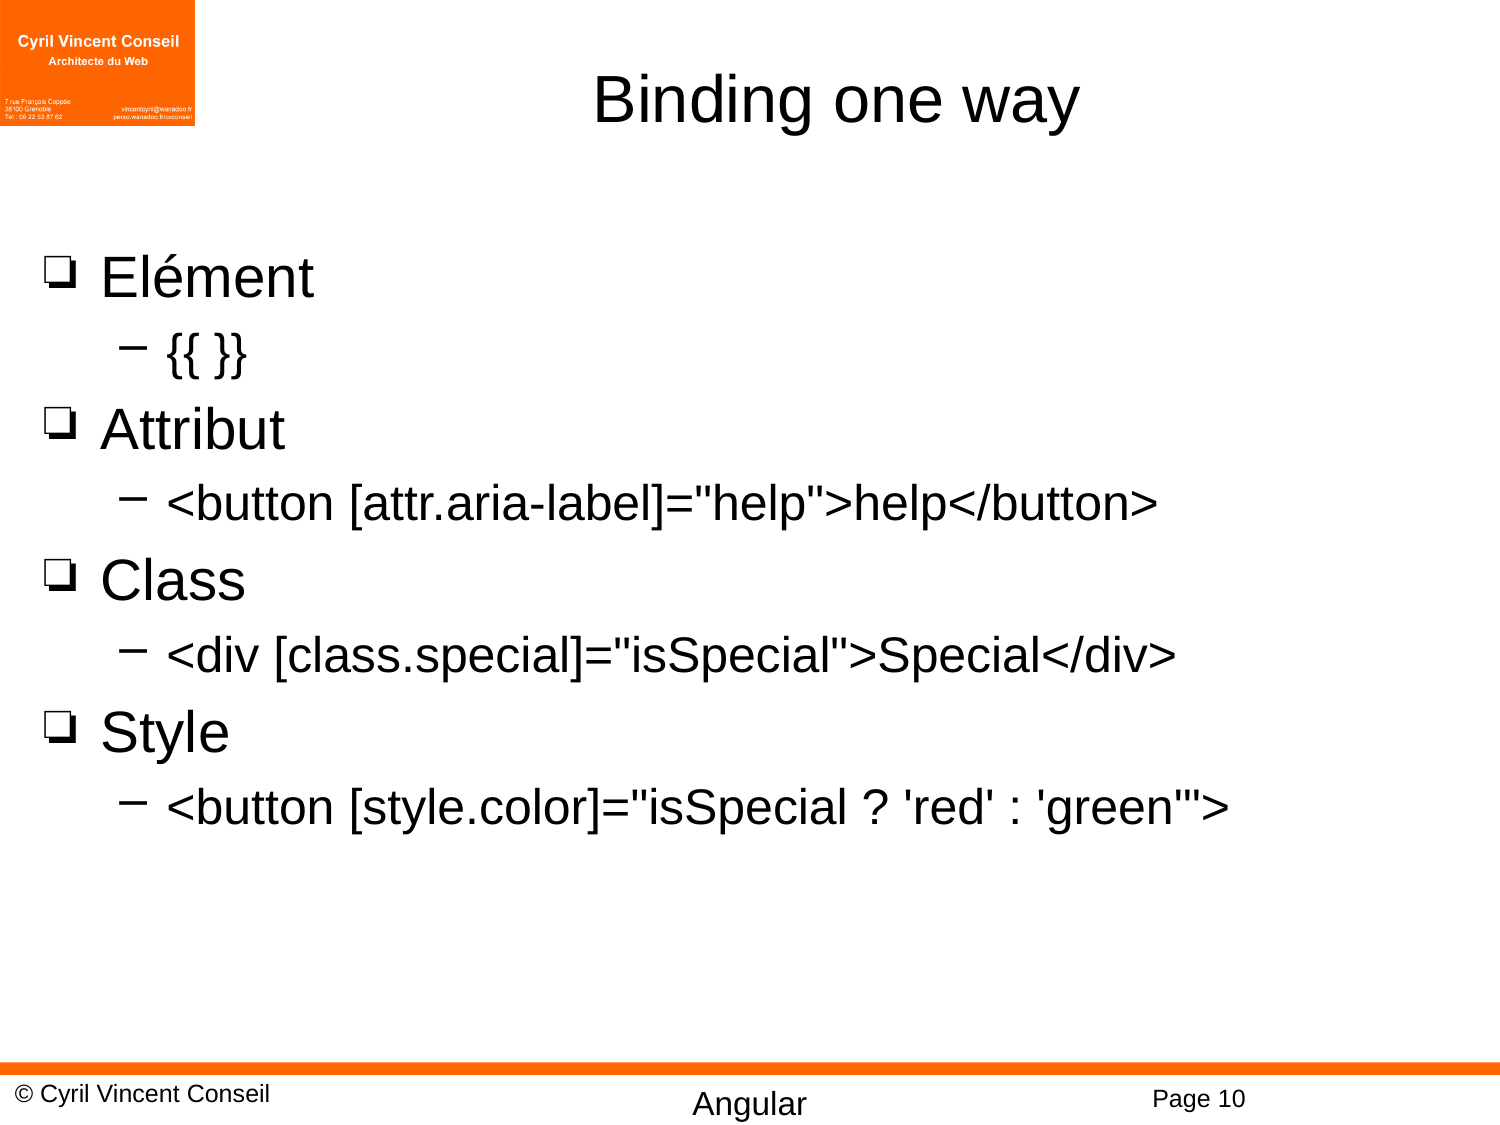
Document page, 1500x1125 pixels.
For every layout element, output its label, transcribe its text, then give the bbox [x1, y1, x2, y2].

picture [0, 0, 195, 126]
list Elément {{ }} Attribut <button [attr.aria-label]="help">help</button> Class <div [class.special]="isSpecial">Special</div> Style <button [style.color]="isSpecial ? 'red' : 'green'"> [29, 231, 1468, 1059]
title Binding one way [194, 2, 1480, 190]
